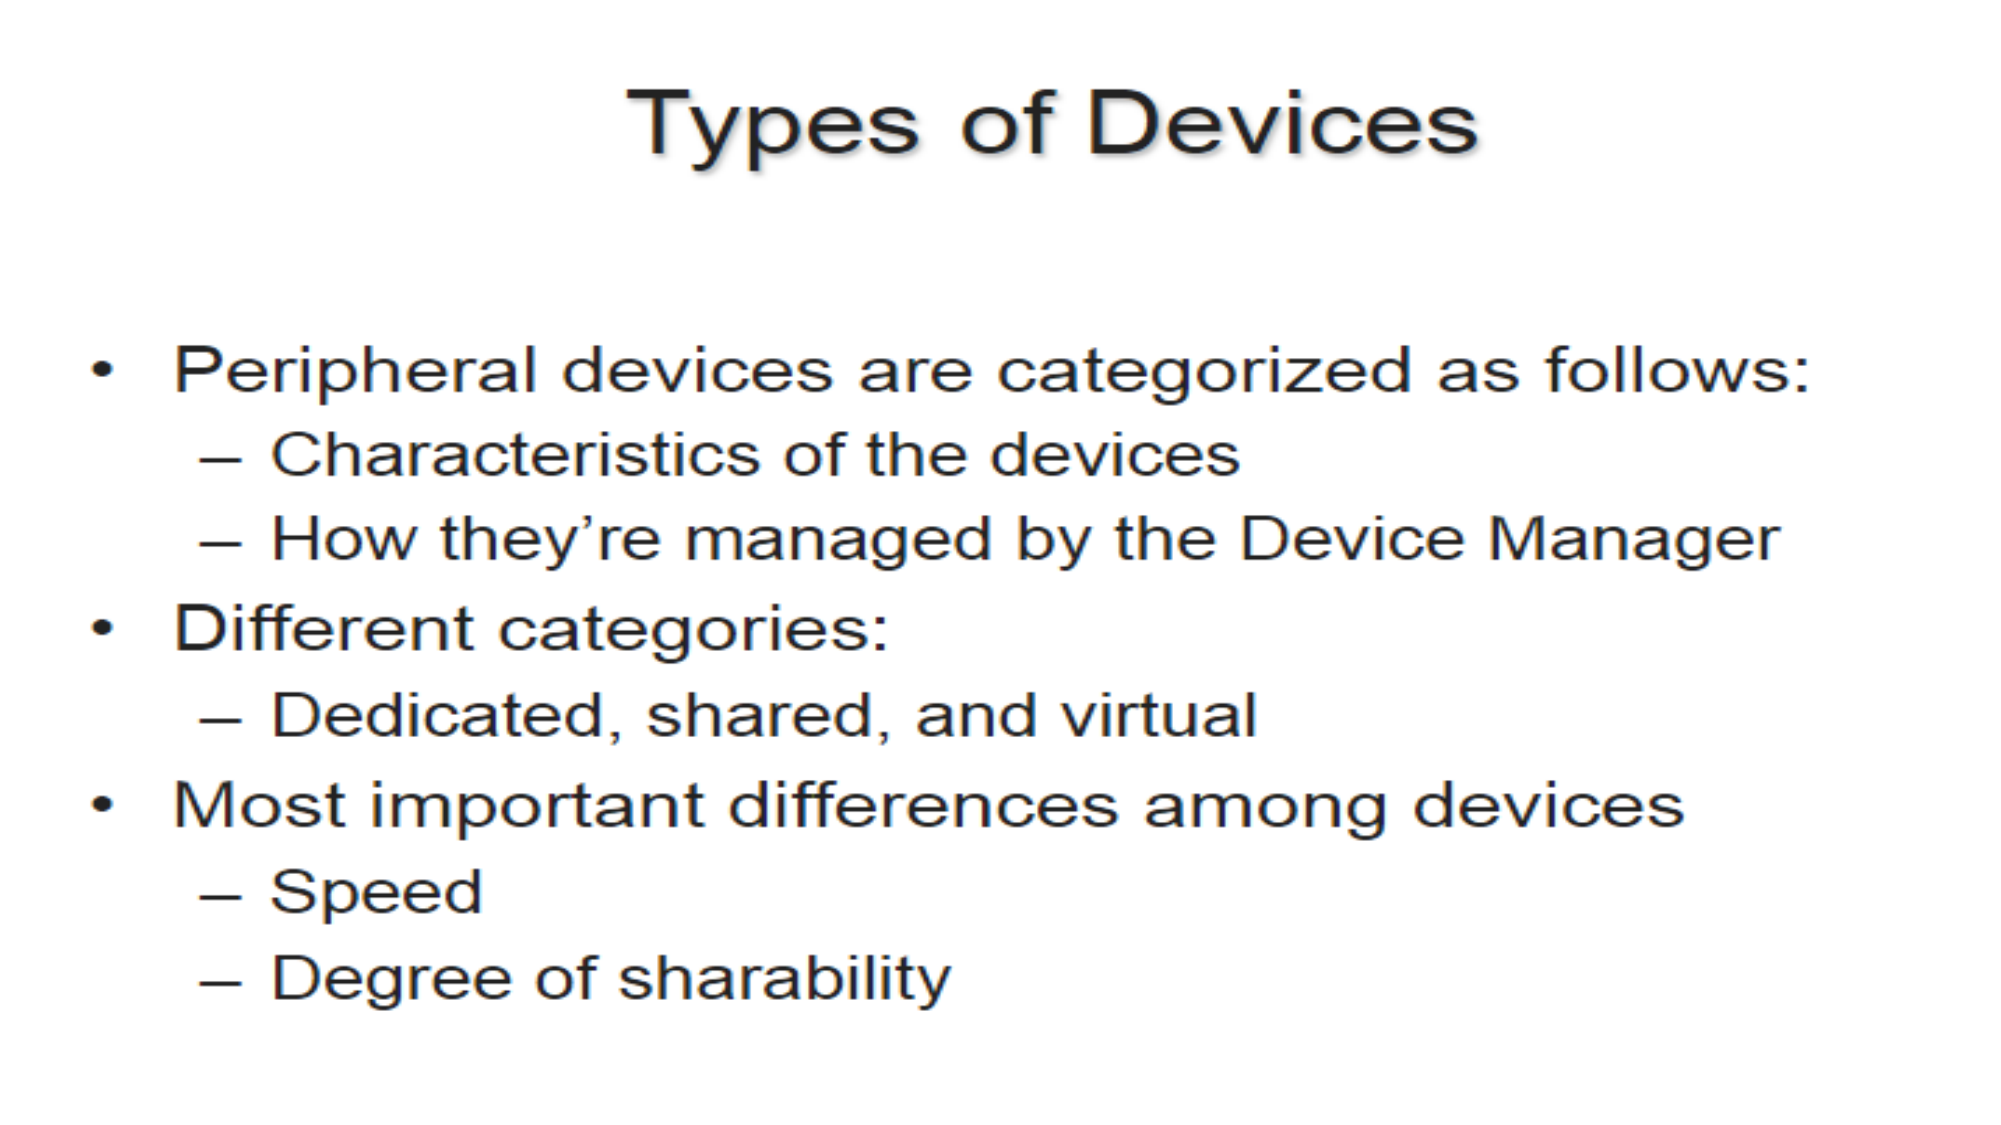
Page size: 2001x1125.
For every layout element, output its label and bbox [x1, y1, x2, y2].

picture [61, 59, 1863, 1044]
